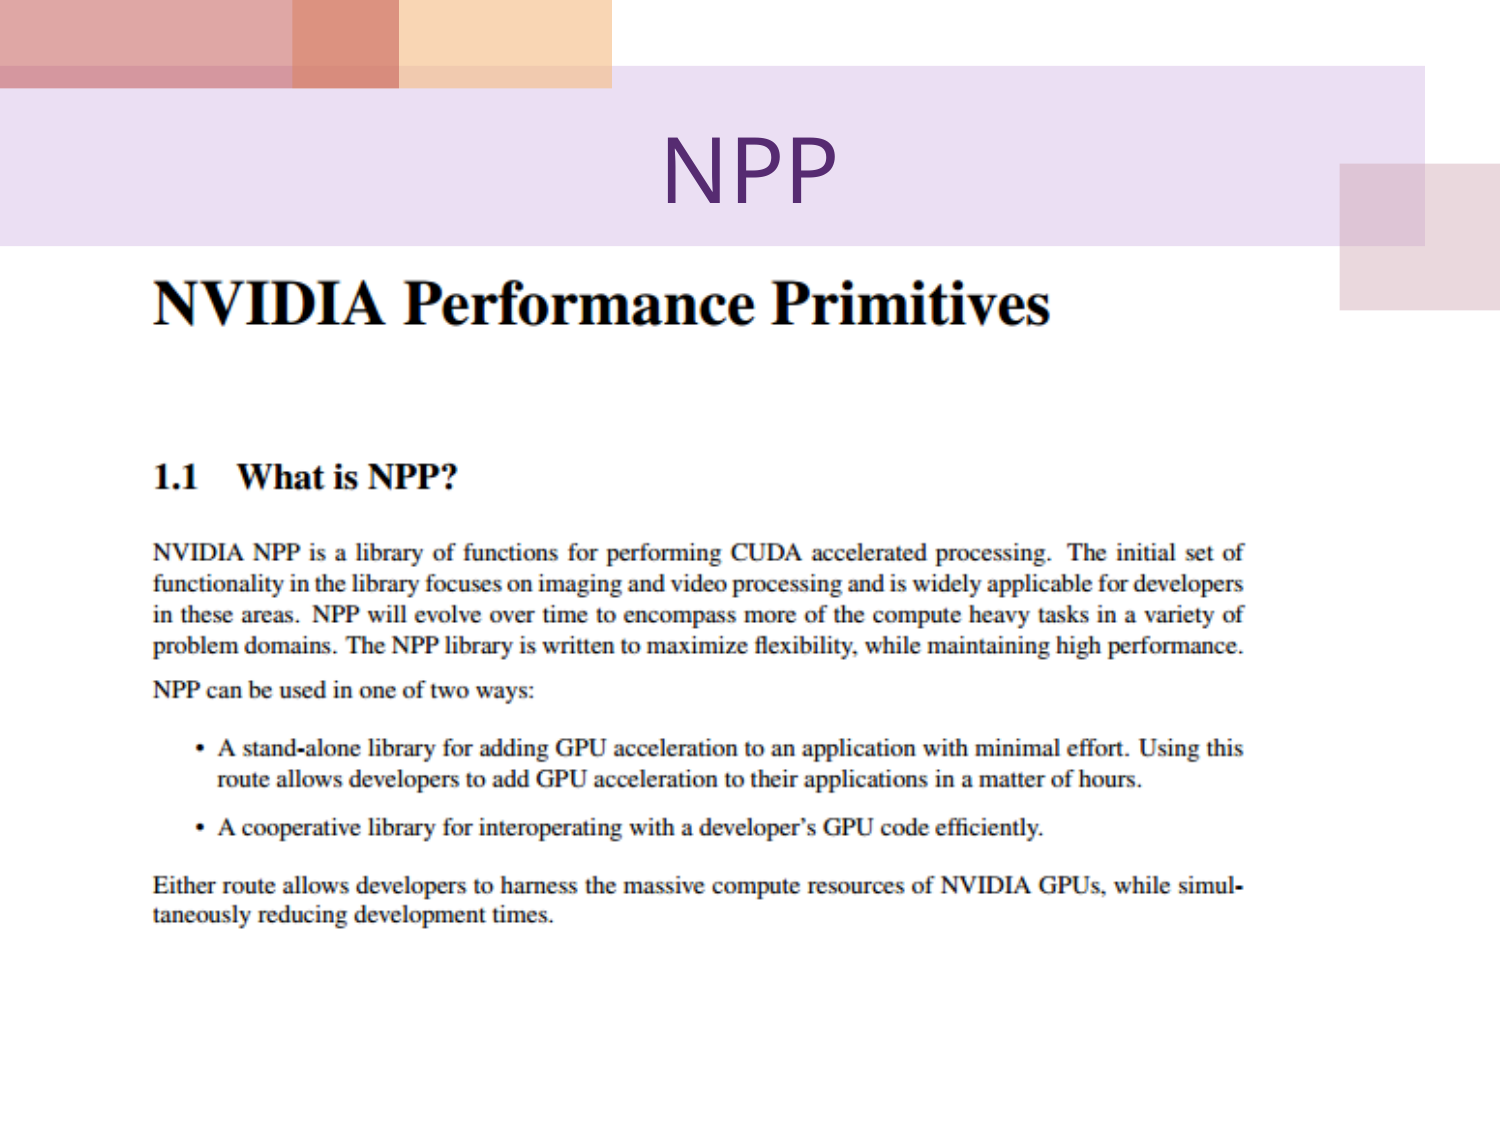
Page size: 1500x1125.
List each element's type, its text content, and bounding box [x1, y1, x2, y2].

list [123, 263, 1294, 950]
title NPP [75, 88, 1425, 247]
